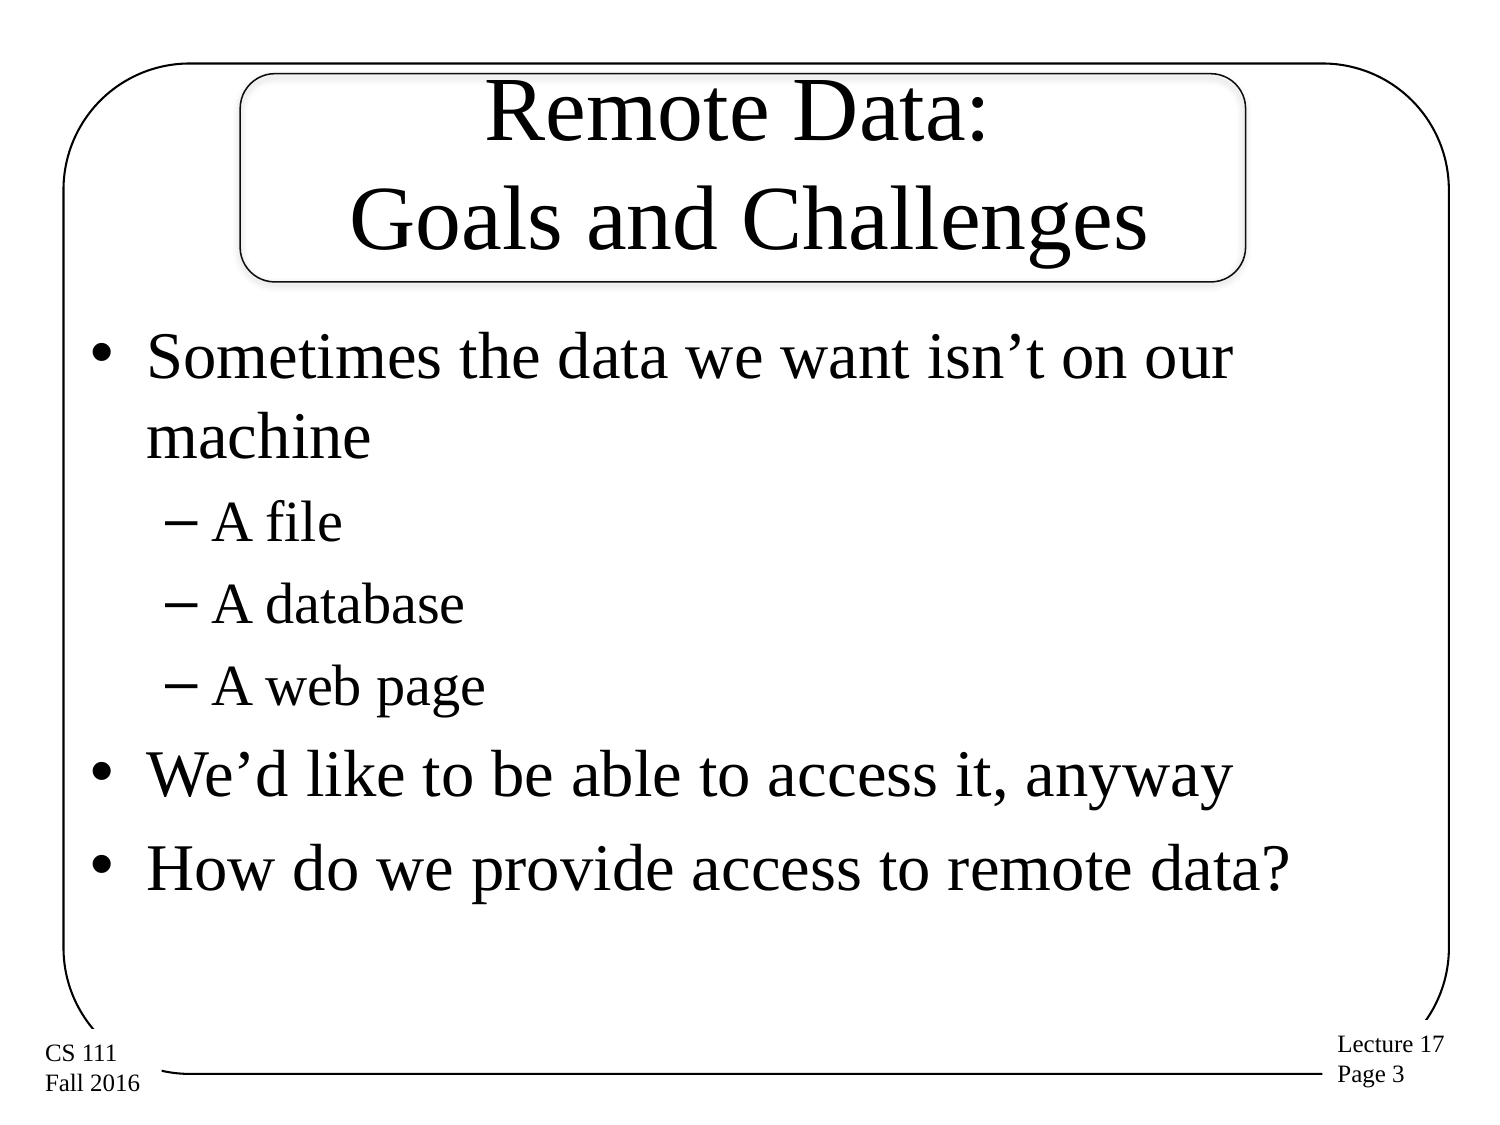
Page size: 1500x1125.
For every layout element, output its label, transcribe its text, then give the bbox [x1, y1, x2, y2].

title Remote Data: Goals and Challenges [74, 64, 1426, 253]
text_box [239, 72, 1247, 283]
list Sometimes the data we want isn’t on our machine A file A database A web page We’d like to be able to access it, anyway How do we provide access to remote data? [74, 303, 1426, 1047]
